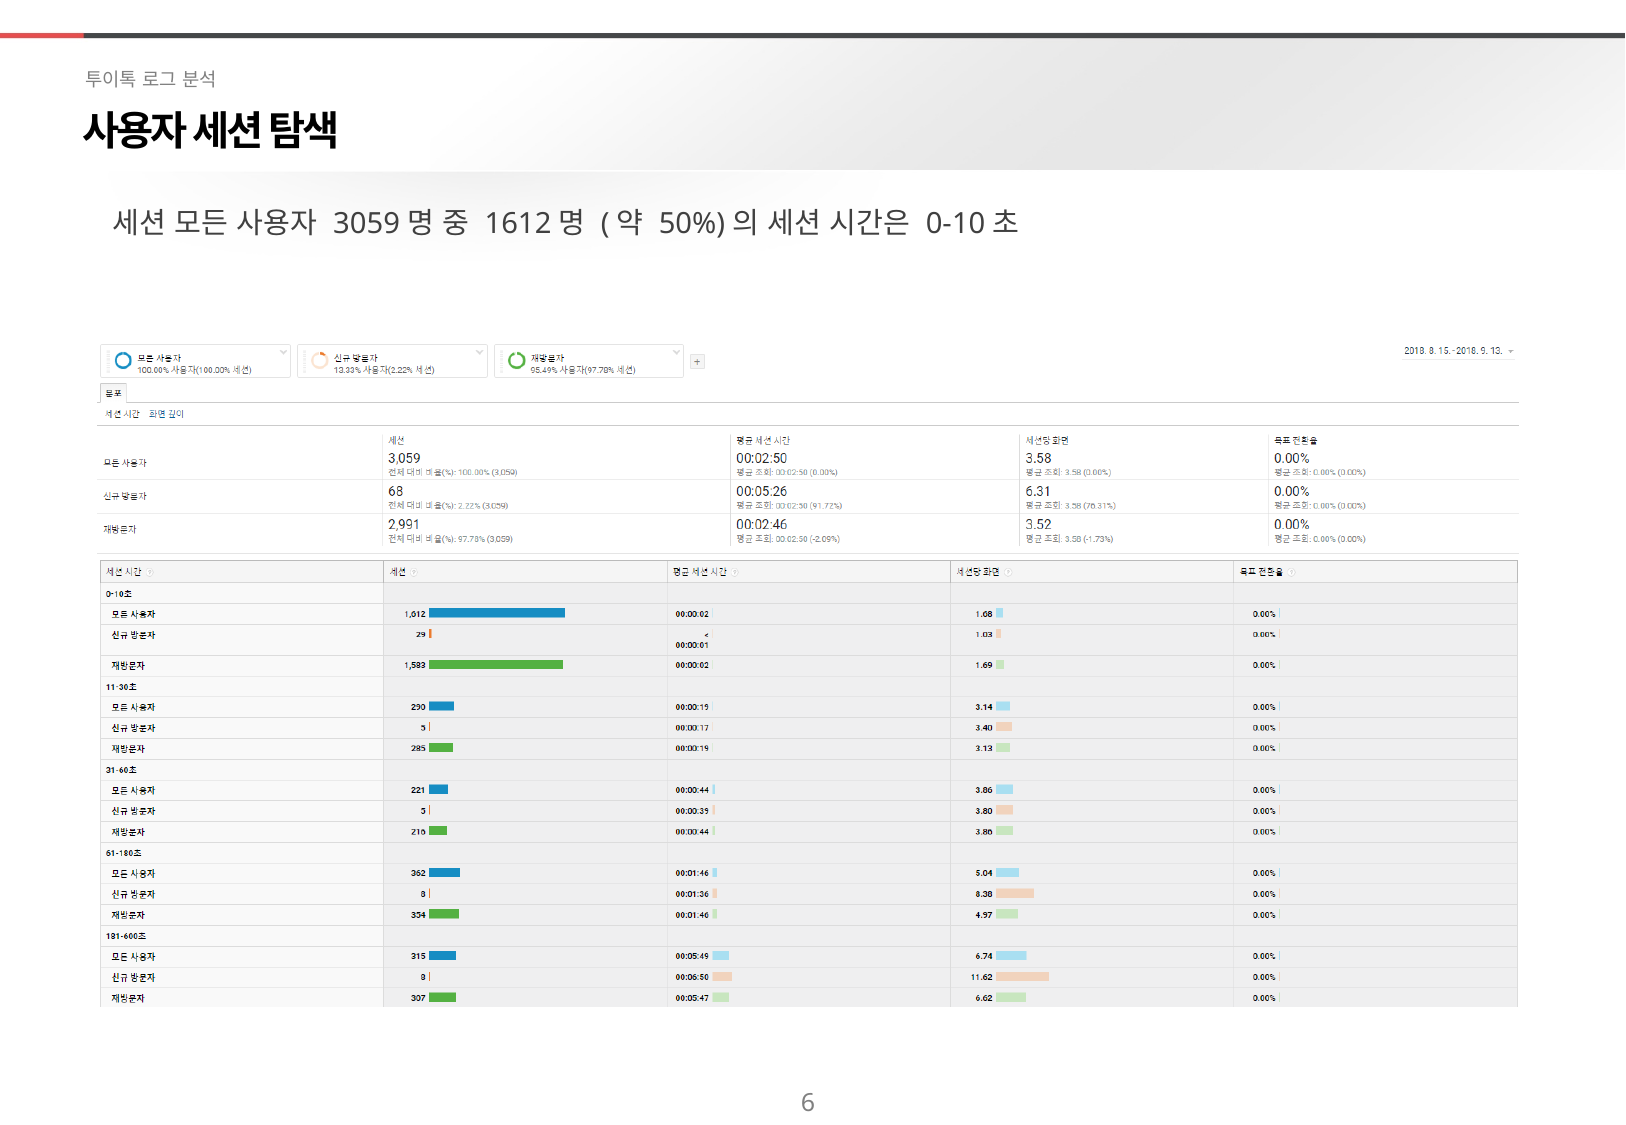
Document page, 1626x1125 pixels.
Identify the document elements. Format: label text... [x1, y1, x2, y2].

list 세션 모든 사용자 3059명 중 1612명 (약 50%)의 세션 시간은 0-10초 [97, 200, 1519, 335]
picture [0, 0, 1625, 357]
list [97, 341, 1519, 1007]
subtitle 투이톡 로그 분석 [70, 61, 1079, 98]
title 사용자 세션 탐색 [67, 103, 1079, 163]
